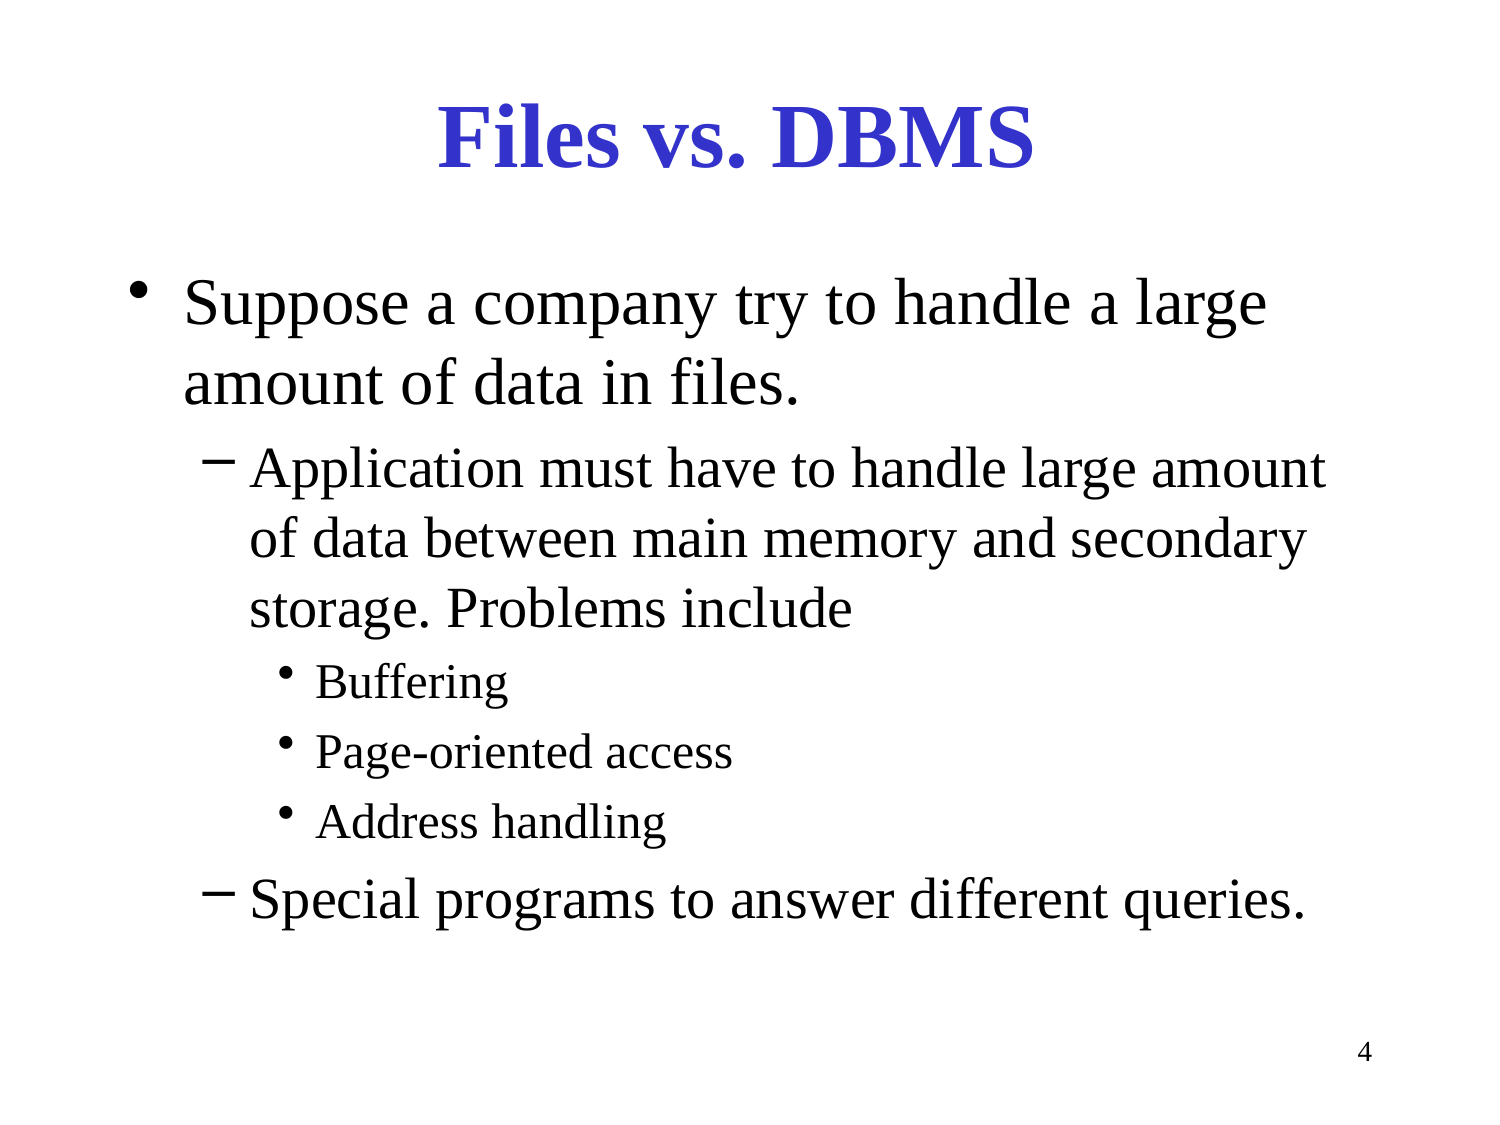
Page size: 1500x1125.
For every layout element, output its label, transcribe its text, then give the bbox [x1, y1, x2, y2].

slide_number 4 [1074, 1024, 1388, 1101]
list Suppose a company try to handle a large amount of data in files. Application must have to handle large amount of data between main memory and secondary storage. Problems include Buffering Page-oriented access Address handling Special programs to answer different queries. [112, 249, 1388, 1000]
title Files vs. DBMS [99, 37, 1376, 226]
